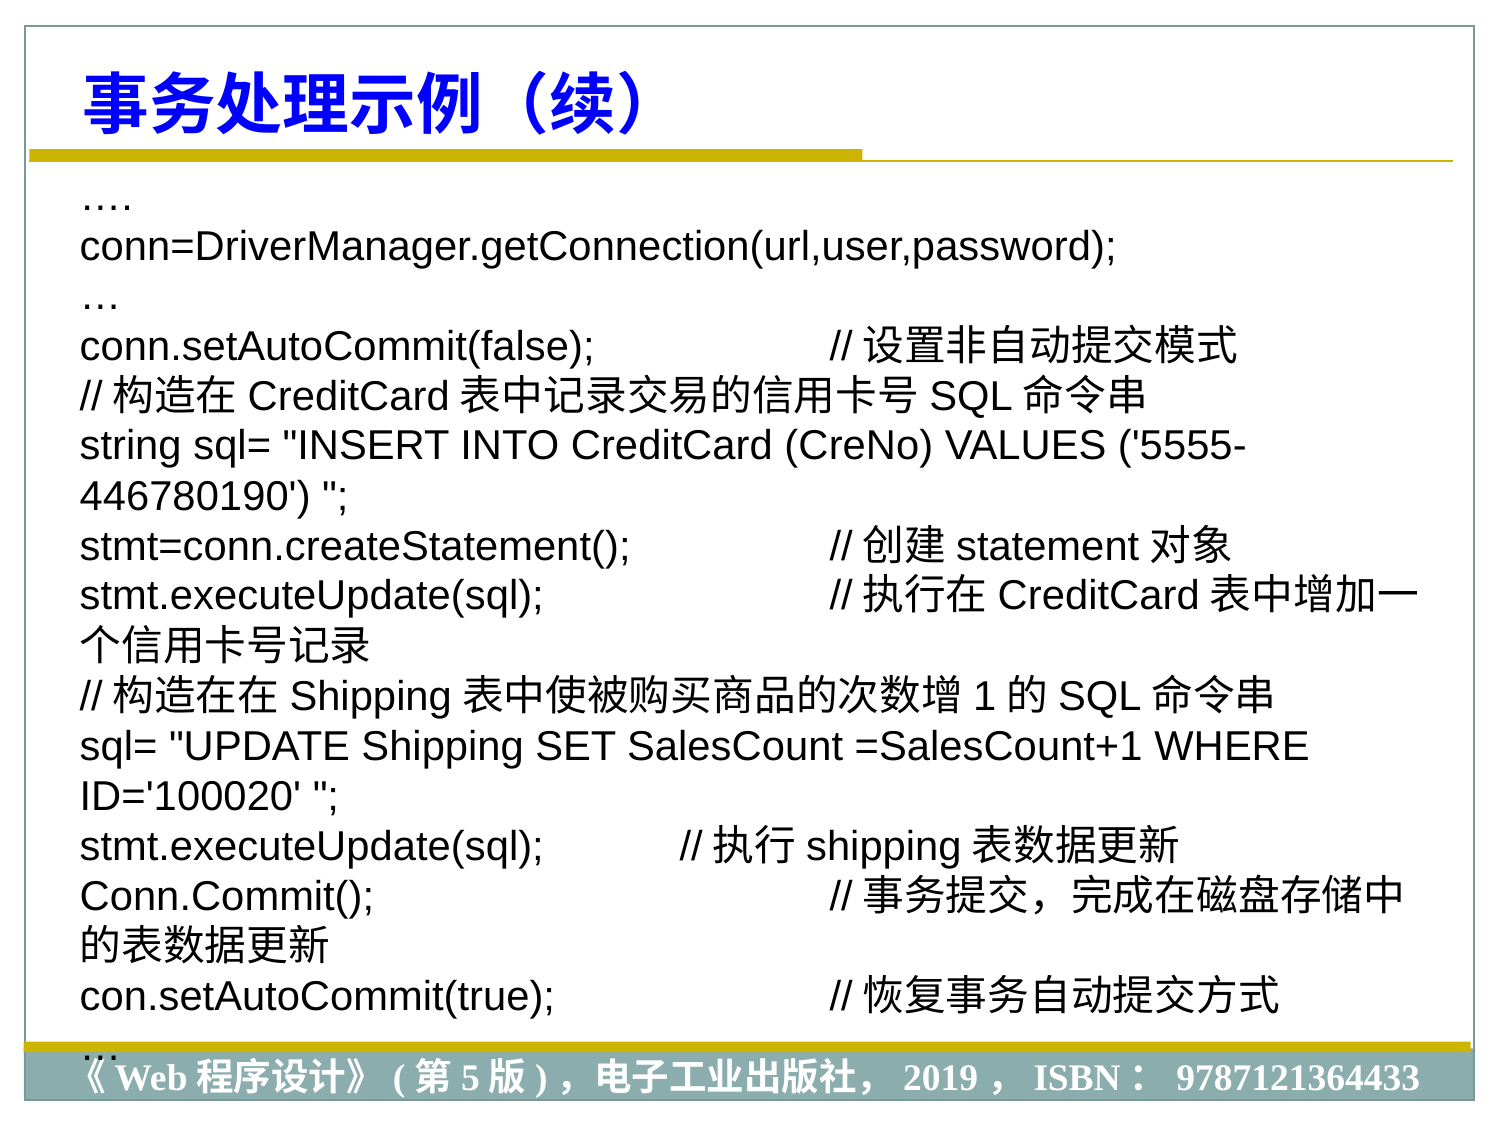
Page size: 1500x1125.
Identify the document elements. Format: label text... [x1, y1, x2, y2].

text_box [46, 35, 1465, 149]
text_box …. conn=DriverManager.getConnection(url,user,password); … conn.setAutoCommit(false); //设置非自动提交模式 //构造在CreditCard表中记录交易的信用卡号SQL命令串 string sql= "INSERT INTO CreditCard (CreNo) VALUES ('5555-446780190') "; stmt=conn.createStatement(); //创建statement对象 stmt.executeUpdate(sql); //执行在CreditCard表中增加一个信用卡号记录 //构造在在Shipping表中使被购买商品的次数增1的SQL命令串 sql= "UPDATE Shipping SET SalesCount =SalesCount+1 WHERE ID='100020' "; stmt.executeUpdate(sql); //执行shipping表数据更新 Conn.Commit(); //事务提交，完成在磁盘存储中的表数据更新 con.setAutoCommit(true); //恢复事务自动提交方式 … [64, 160, 1459, 1076]
text_box 事务处理示例（续） [67, 54, 699, 150]
